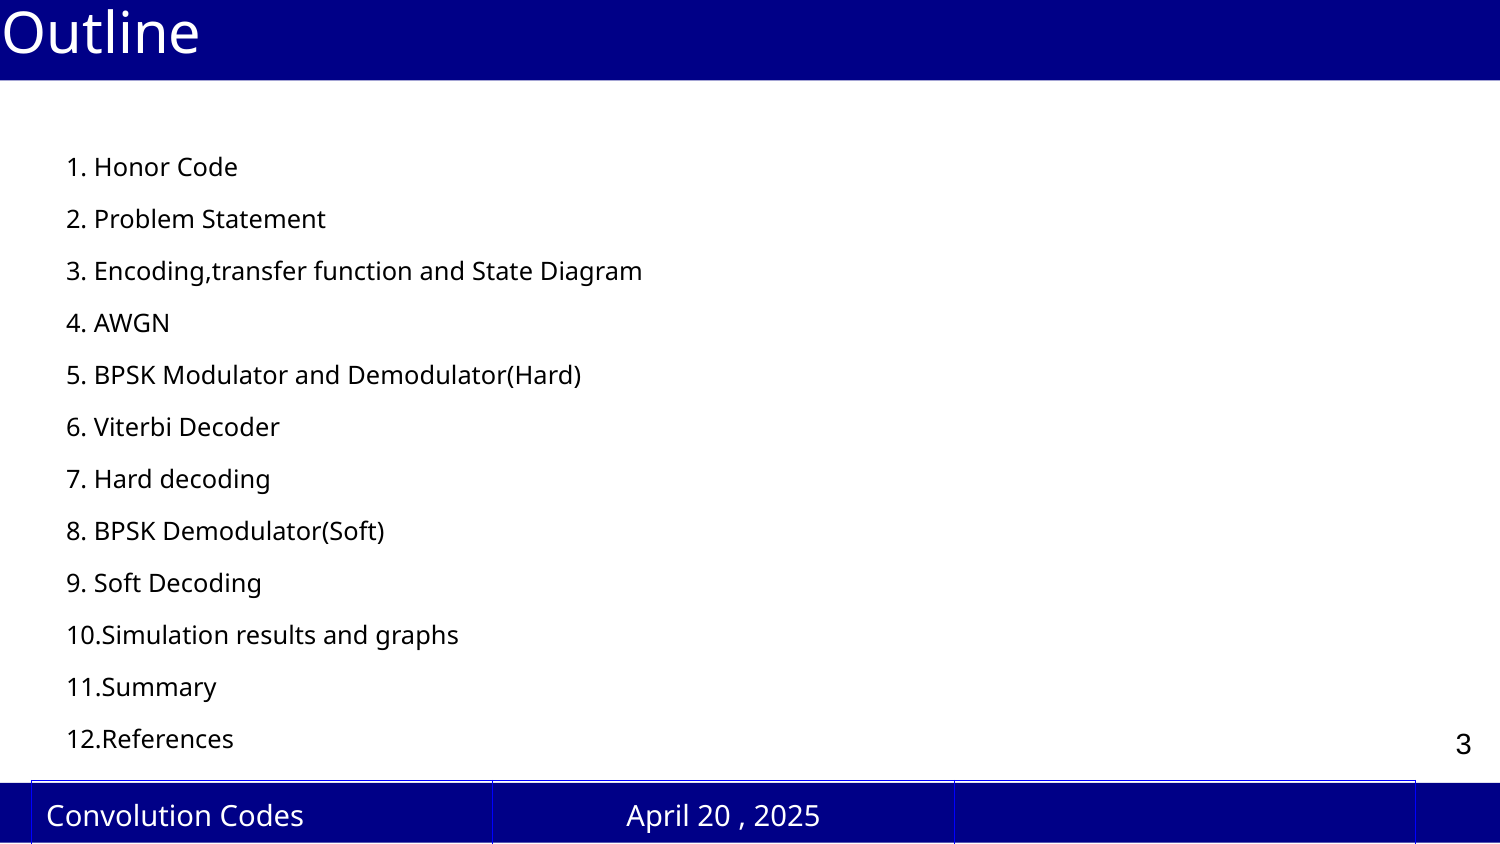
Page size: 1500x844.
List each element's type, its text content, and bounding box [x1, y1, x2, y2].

list 1. Honor Code 2. Problem Statement 3. Encoding,transfer function and State Diagram 4. AWGN 5. BPSK Modulator and Demodulator(Hard) 6. Viterbi Decoder 7. Hard decoding 8. BPSK Demodulator(Soft) 9. Soft Decoding 10.Simulation results and graphs 11.Summary 12.References [51, 131, 1449, 774]
title Outline [0, 0, 1500, 81]
slide_number ‹#› [1396, 710, 1487, 775]
